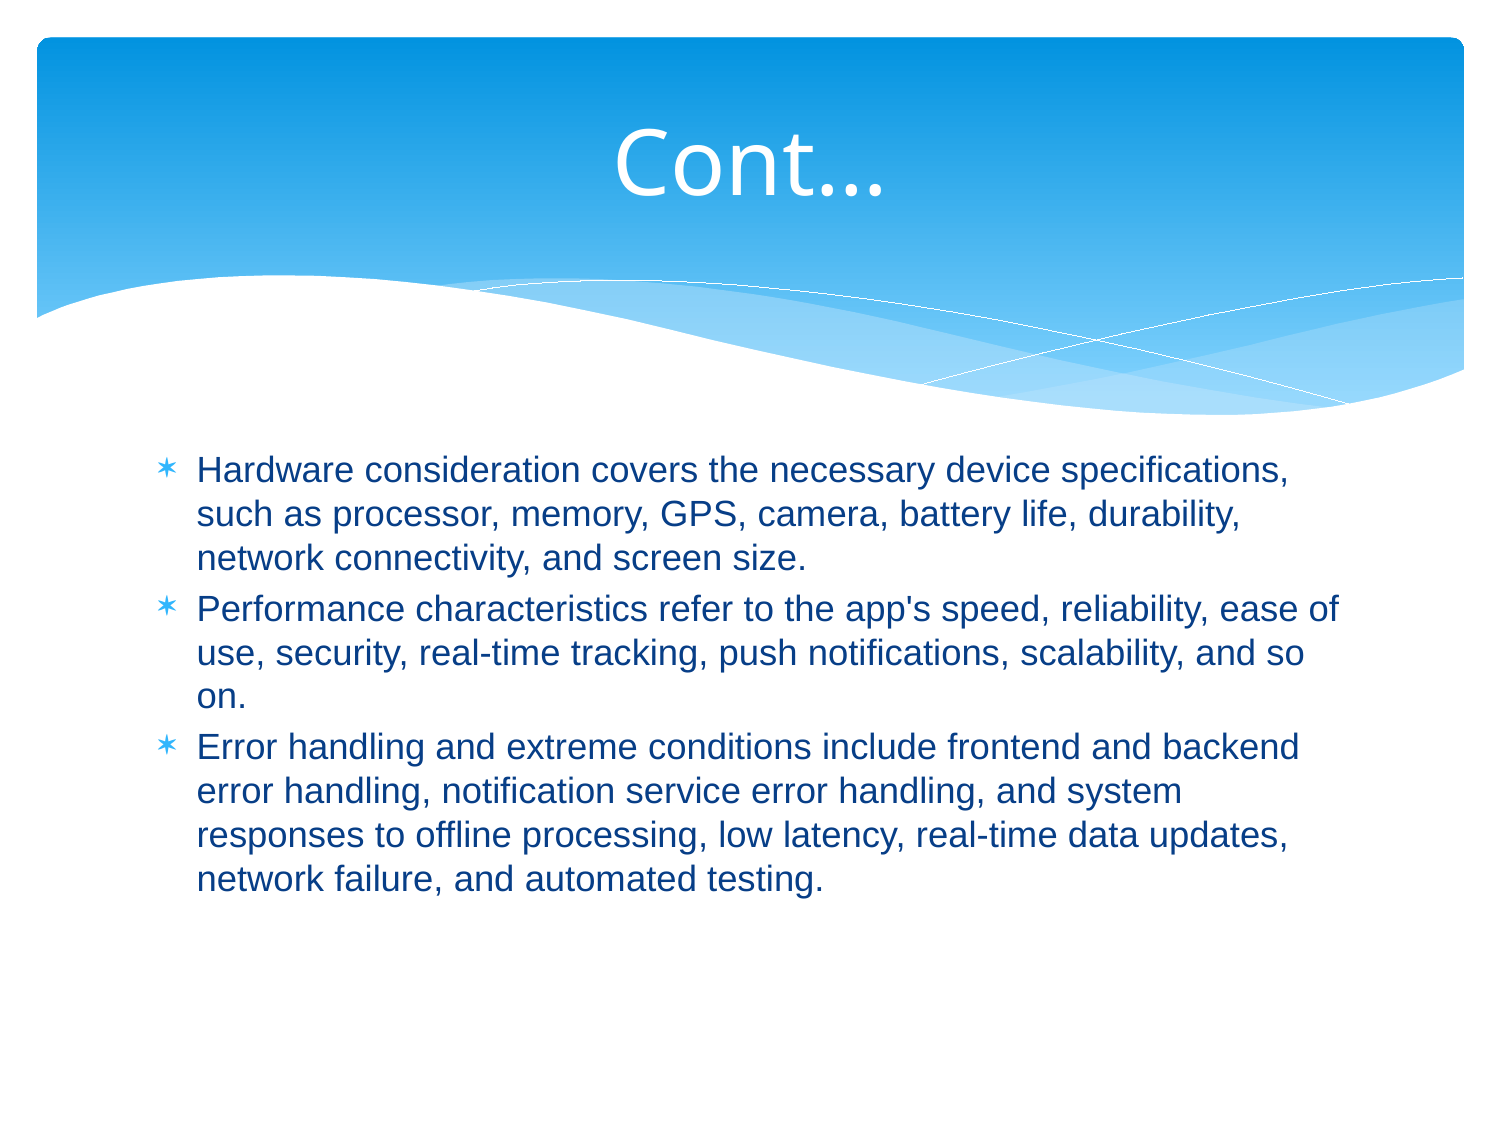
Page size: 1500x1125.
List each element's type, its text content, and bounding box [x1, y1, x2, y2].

title Cont… [75, 55, 1425, 261]
list Hardware consideration covers the necessary device specifications, such as processor, memory, GPS, camera, battery life, durability, network connectivity, and screen size. Performance characteristics refer to the app's speed, reliability, ease of use, security, real-time tracking, push notifications, scalability, and so on. Error handling and extreme conditions include frontend and backend error handling, notification service error handling, and system responses to offline processing, low latency, real-time data updates, network failure, and automated testing. [143, 438, 1359, 1005]
